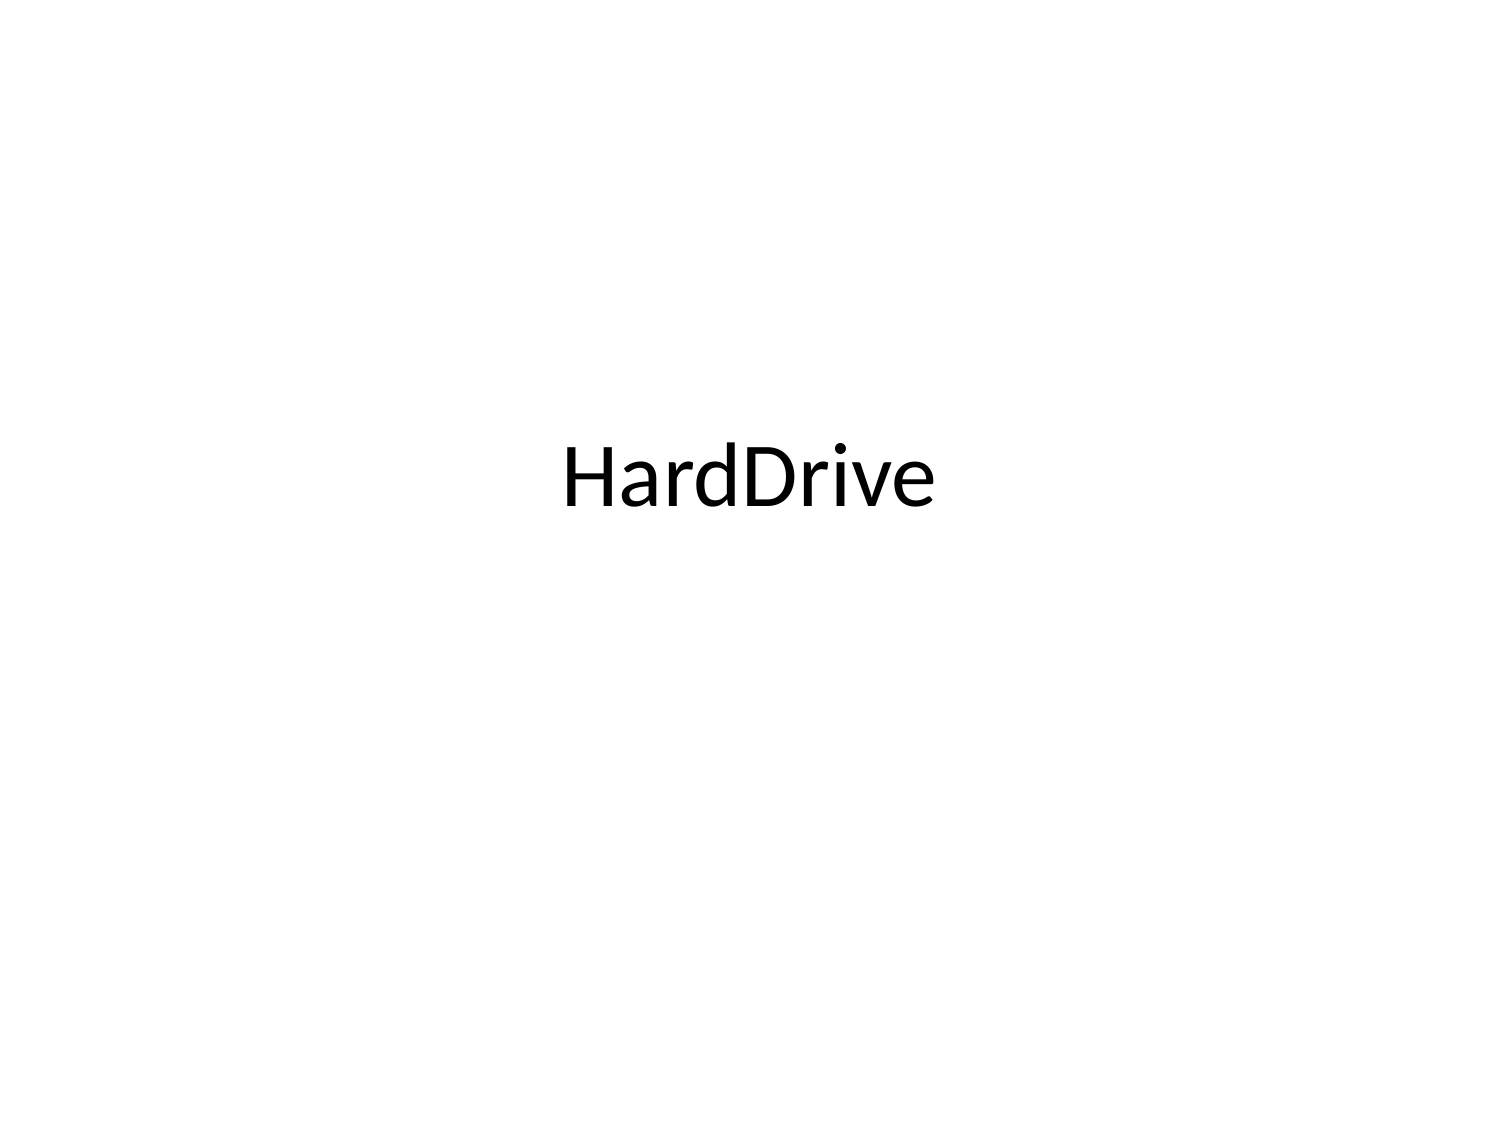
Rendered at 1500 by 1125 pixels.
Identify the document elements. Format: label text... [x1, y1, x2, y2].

title HardDrive [112, 349, 1388, 591]
